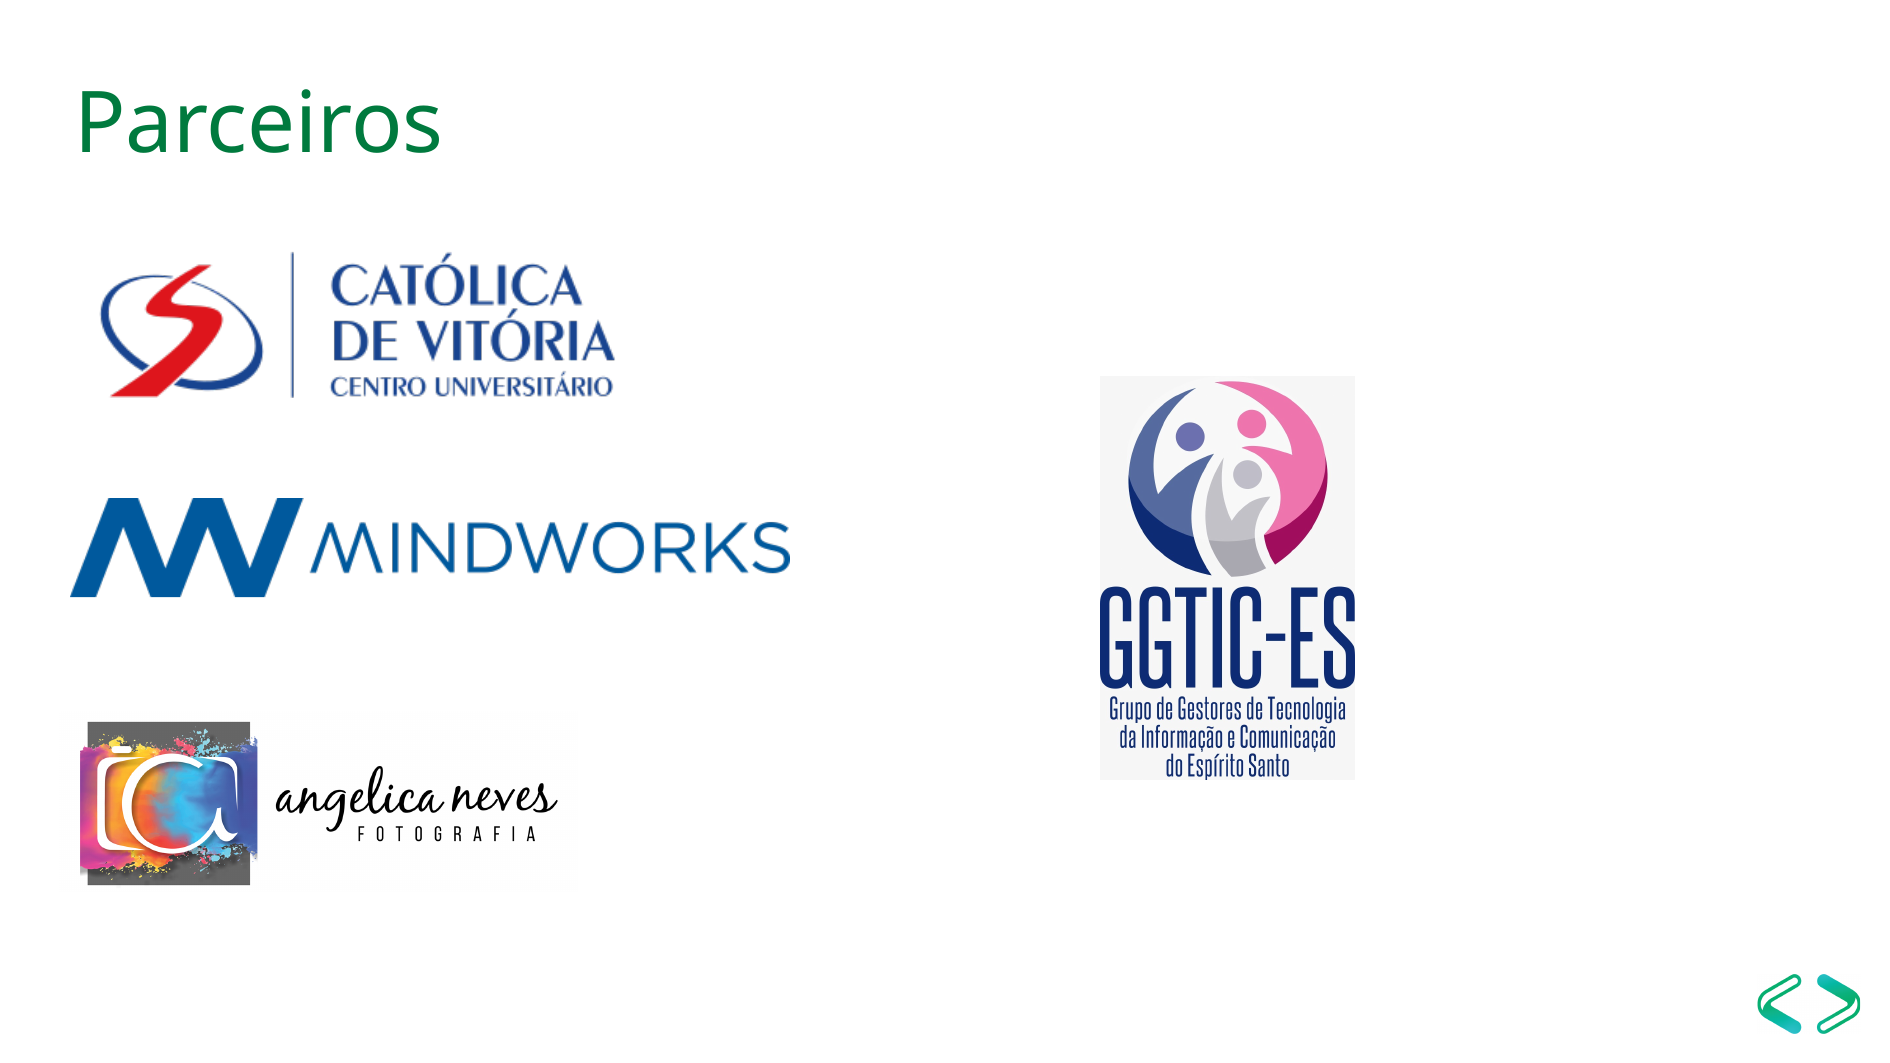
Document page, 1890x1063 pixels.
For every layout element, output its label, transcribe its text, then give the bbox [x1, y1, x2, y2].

picture [1100, 376, 1355, 780]
picture [70, 498, 790, 600]
picture [59, 711, 578, 892]
title Parceiros [59, 59, 1831, 178]
picture [70, 218, 646, 434]
